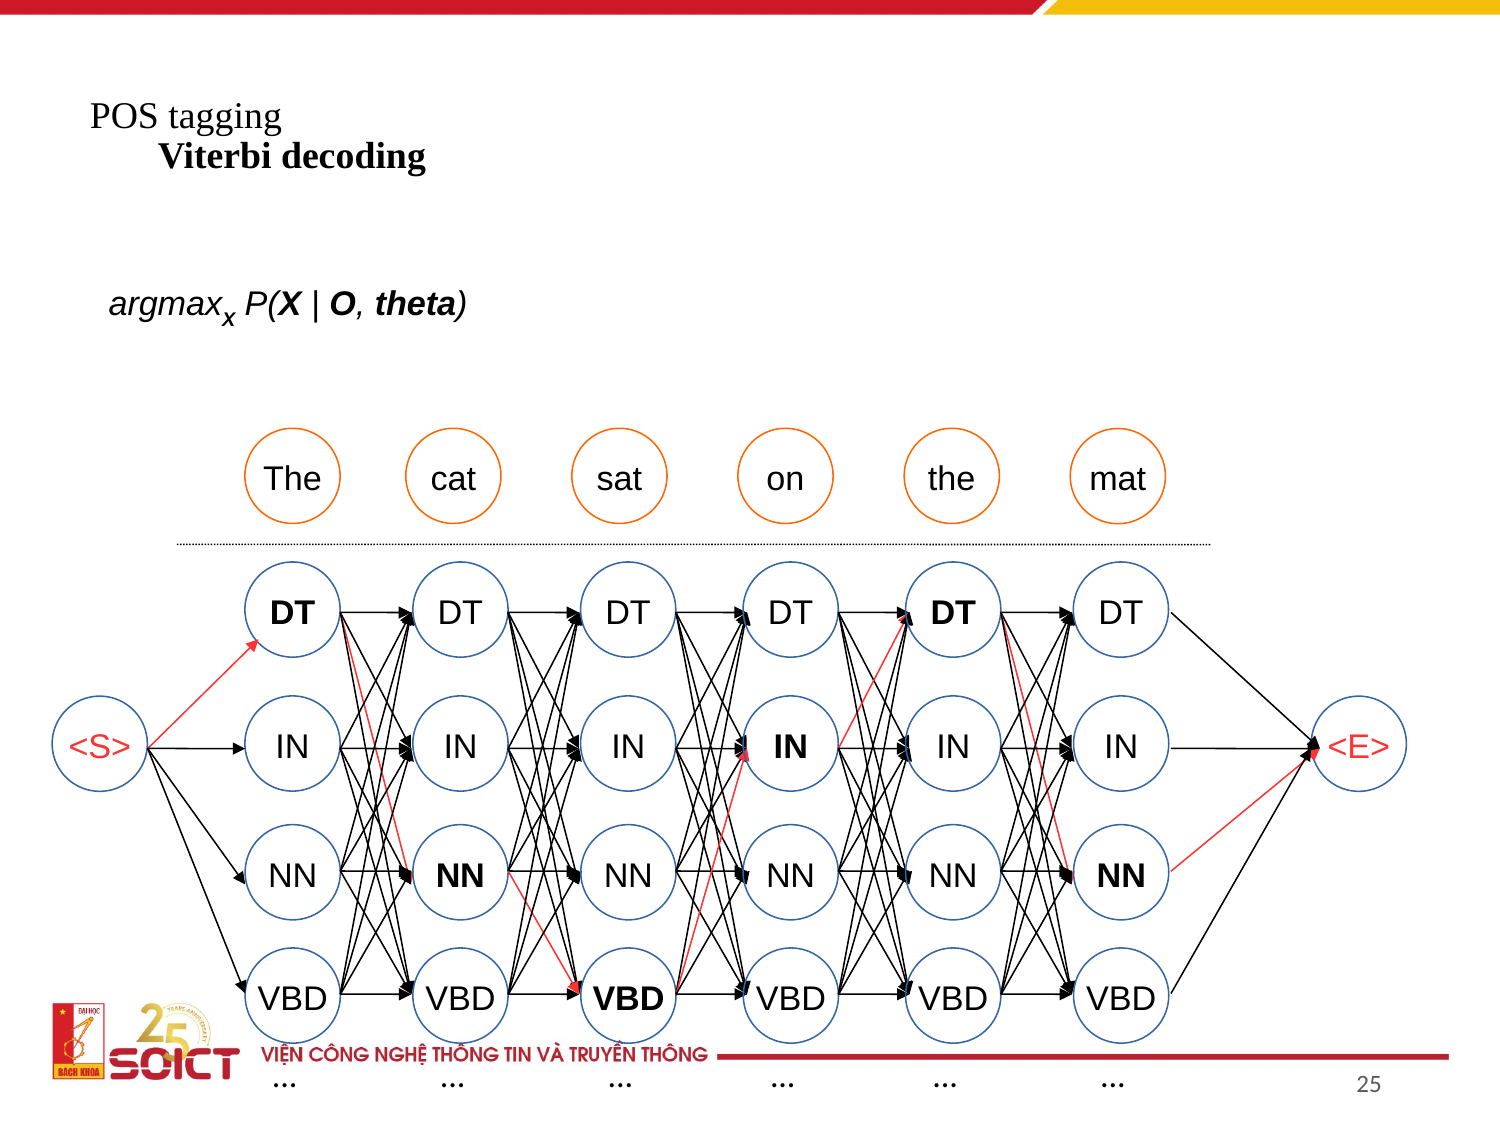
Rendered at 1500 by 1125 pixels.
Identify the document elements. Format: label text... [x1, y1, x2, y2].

text_box [1071, 980, 1075, 994]
text_box DT [580, 561, 676, 658]
text_box [1002, 606, 1071, 619]
text_box [1170, 742, 1319, 750]
text_box [376, 933, 412, 995]
text_box [677, 606, 743, 619]
text_box [1050, 864, 1071, 878]
text_box [567, 749, 577, 758]
text_box NN [245, 824, 341, 920]
text_box VBD [1073, 947, 1169, 1044]
text_box [544, 933, 579, 995]
text_box NN [1073, 824, 1169, 920]
text_box [1001, 748, 1075, 992]
text_box [387, 742, 410, 755]
text_box IN [905, 695, 1001, 792]
text_box sat [571, 428, 668, 524]
text_box [1001, 612, 1075, 990]
text_box [340, 748, 414, 993]
text_box [839, 606, 905, 619]
text_box [676, 752, 746, 992]
text_box [1170, 612, 1320, 748]
slide_number 25 [1209, 1052, 1397, 1112]
text_box [677, 988, 743, 1001]
text_box [147, 748, 247, 994]
text_box [1311, 748, 1320, 762]
text_box [1170, 748, 1312, 994]
text_box NN [580, 824, 676, 920]
text_box [712, 933, 745, 992]
text_box [725, 864, 743, 878]
text_box [675, 873, 744, 995]
text_box argmaxX P(X | O, theta) [95, 272, 711, 408]
text_box [509, 988, 578, 1001]
text_box IN [580, 695, 676, 792]
text_box VBD [412, 947, 509, 1044]
text_box VBD [245, 947, 341, 1044]
text_box ... [756, 1043, 813, 1096]
text_box [839, 751, 908, 991]
picture [0, 0, 1500, 1125]
text_box [508, 612, 583, 991]
text_box ... [594, 1043, 650, 1096]
text_box [341, 606, 410, 619]
text_box ... [919, 1043, 975, 1096]
text_box [389, 864, 410, 878]
text_box [340, 870, 412, 995]
text_box [393, 713, 412, 748]
text_box [1036, 933, 1072, 995]
text_box [508, 870, 580, 995]
text_box ... [258, 1043, 314, 1096]
text_box [1047, 742, 1071, 755]
text_box NN [905, 824, 1001, 920]
text_box [838, 873, 906, 995]
text_box [891, 713, 906, 746]
text_box [341, 988, 410, 1001]
text_box VBD [580, 947, 677, 1044]
text_box cat [405, 428, 501, 524]
text_box NN [743, 824, 839, 920]
text_box <S> [52, 696, 148, 792]
text_box on [737, 428, 834, 524]
text_box [341, 612, 415, 988]
text_box [729, 714, 743, 746]
text_box DT [244, 561, 341, 658]
text_box NN [412, 824, 509, 920]
text_box [874, 933, 907, 992]
text_box DT [1073, 561, 1169, 658]
text_box [676, 617, 745, 990]
text_box [1002, 988, 1071, 1001]
text_box [1054, 714, 1072, 748]
text_box DT [743, 561, 839, 658]
text_box [839, 988, 905, 1001]
text_box DT [412, 561, 509, 658]
text_box [887, 864, 905, 878]
text_box VBD [743, 947, 839, 1044]
text_box VBD [905, 947, 1001, 1044]
text_box [148, 742, 246, 755]
text_box ... [1086, 1043, 1143, 1096]
text_box [885, 742, 905, 755]
text_box [1001, 870, 1072, 995]
text_box IN [412, 695, 509, 792]
text_box IN [743, 695, 839, 792]
text_box [508, 748, 582, 992]
text_box [839, 616, 908, 989]
text_box <E> [1311, 696, 1407, 792]
text_box IN [1073, 695, 1169, 792]
text_box DT [905, 561, 1001, 658]
text_box [148, 639, 259, 748]
text_box the [904, 428, 1000, 524]
text_box [149, 750, 246, 885]
text_box [557, 864, 578, 878]
title POS tagging Viterbi decoding [74, 44, 1425, 233]
text_box [561, 713, 579, 748]
text_box [555, 742, 578, 755]
text_box ... [426, 1043, 482, 1096]
text_box [722, 742, 743, 755]
text_box IN [244, 695, 341, 792]
text_box The [244, 428, 341, 524]
text_box mat [1070, 428, 1166, 524]
text_box [509, 606, 578, 619]
